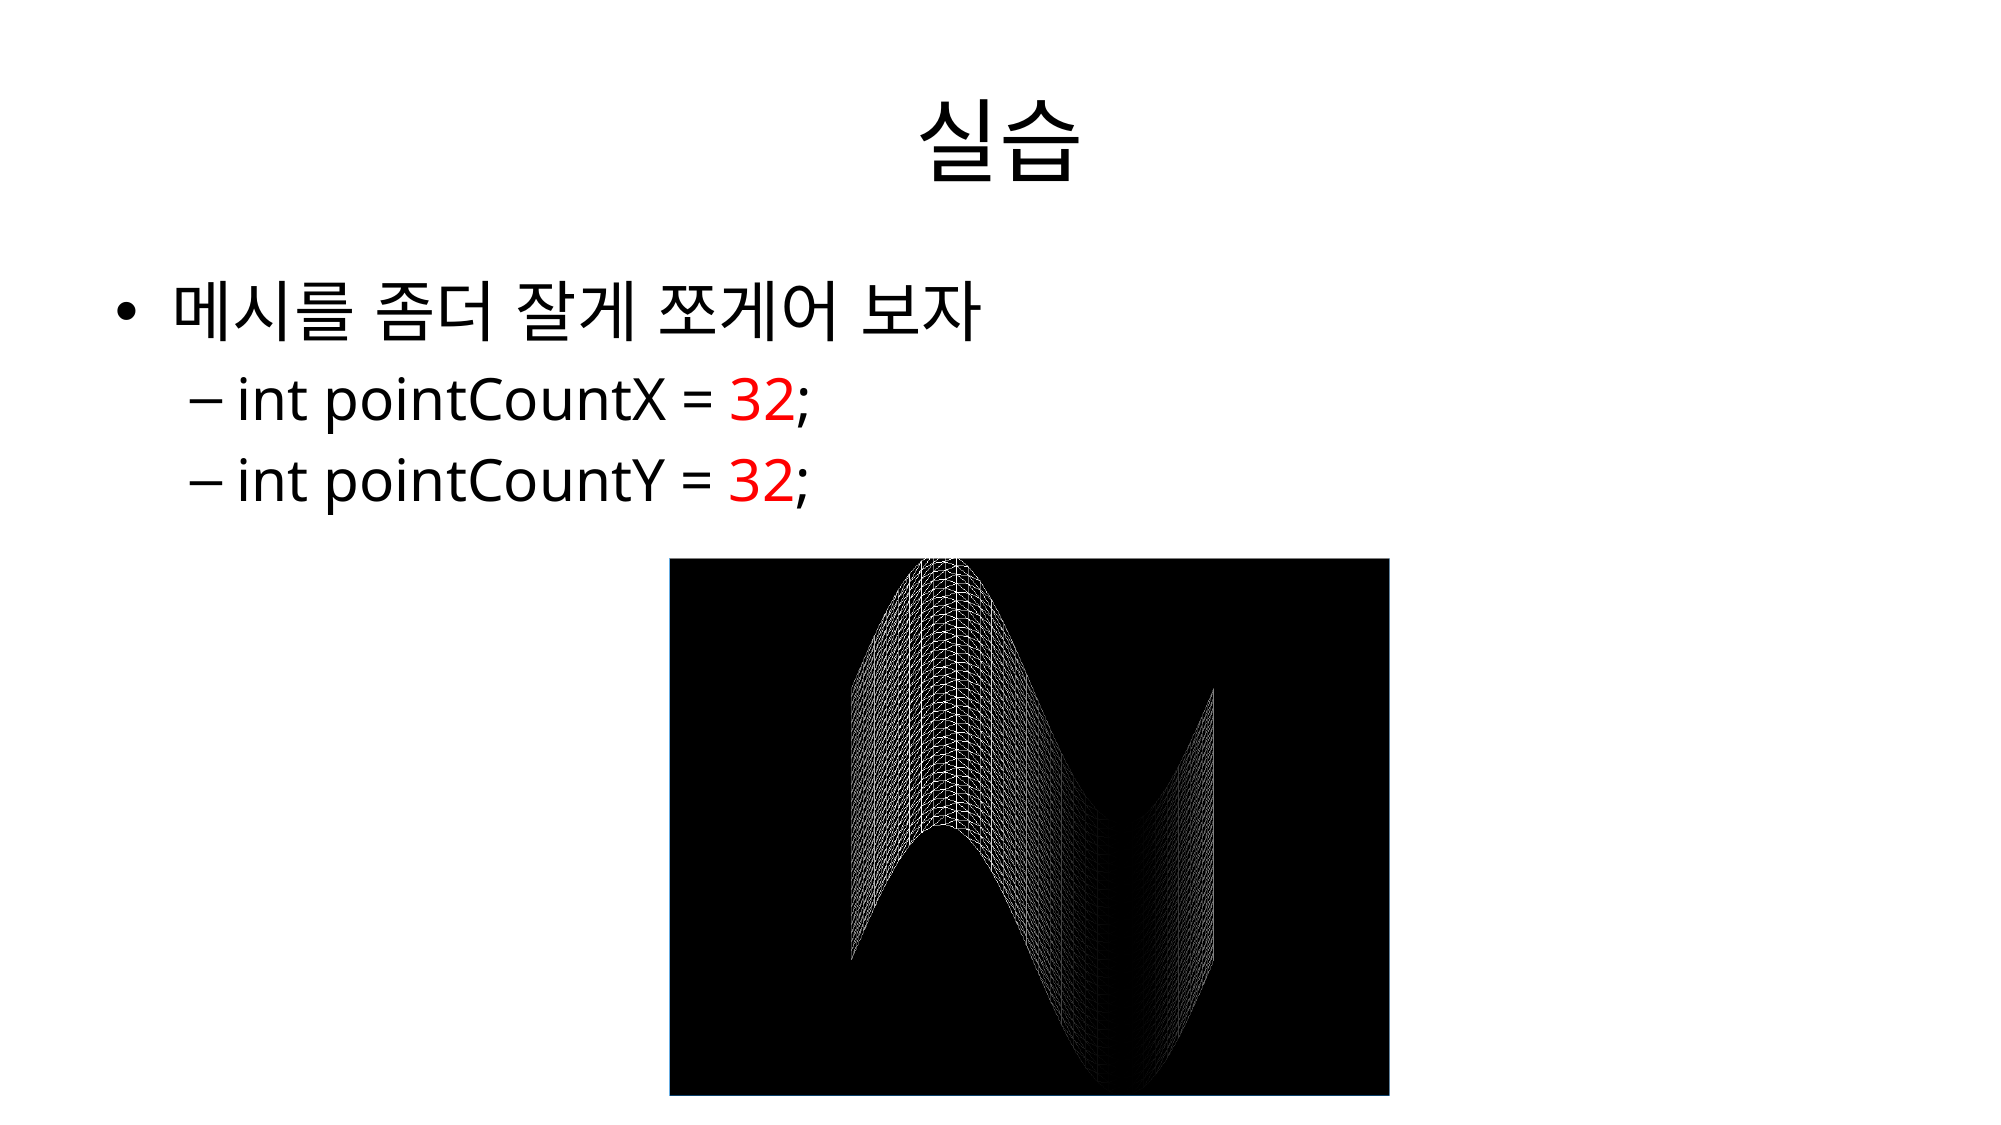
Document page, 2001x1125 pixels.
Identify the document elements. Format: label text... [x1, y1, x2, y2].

title 실습 [99, 45, 1900, 233]
picture [669, 558, 1391, 1097]
list 메시를 좀더 잘게 쪼게어 보자 int pointCountX = 32; int pointCountY = 32; [99, 262, 1900, 1005]
